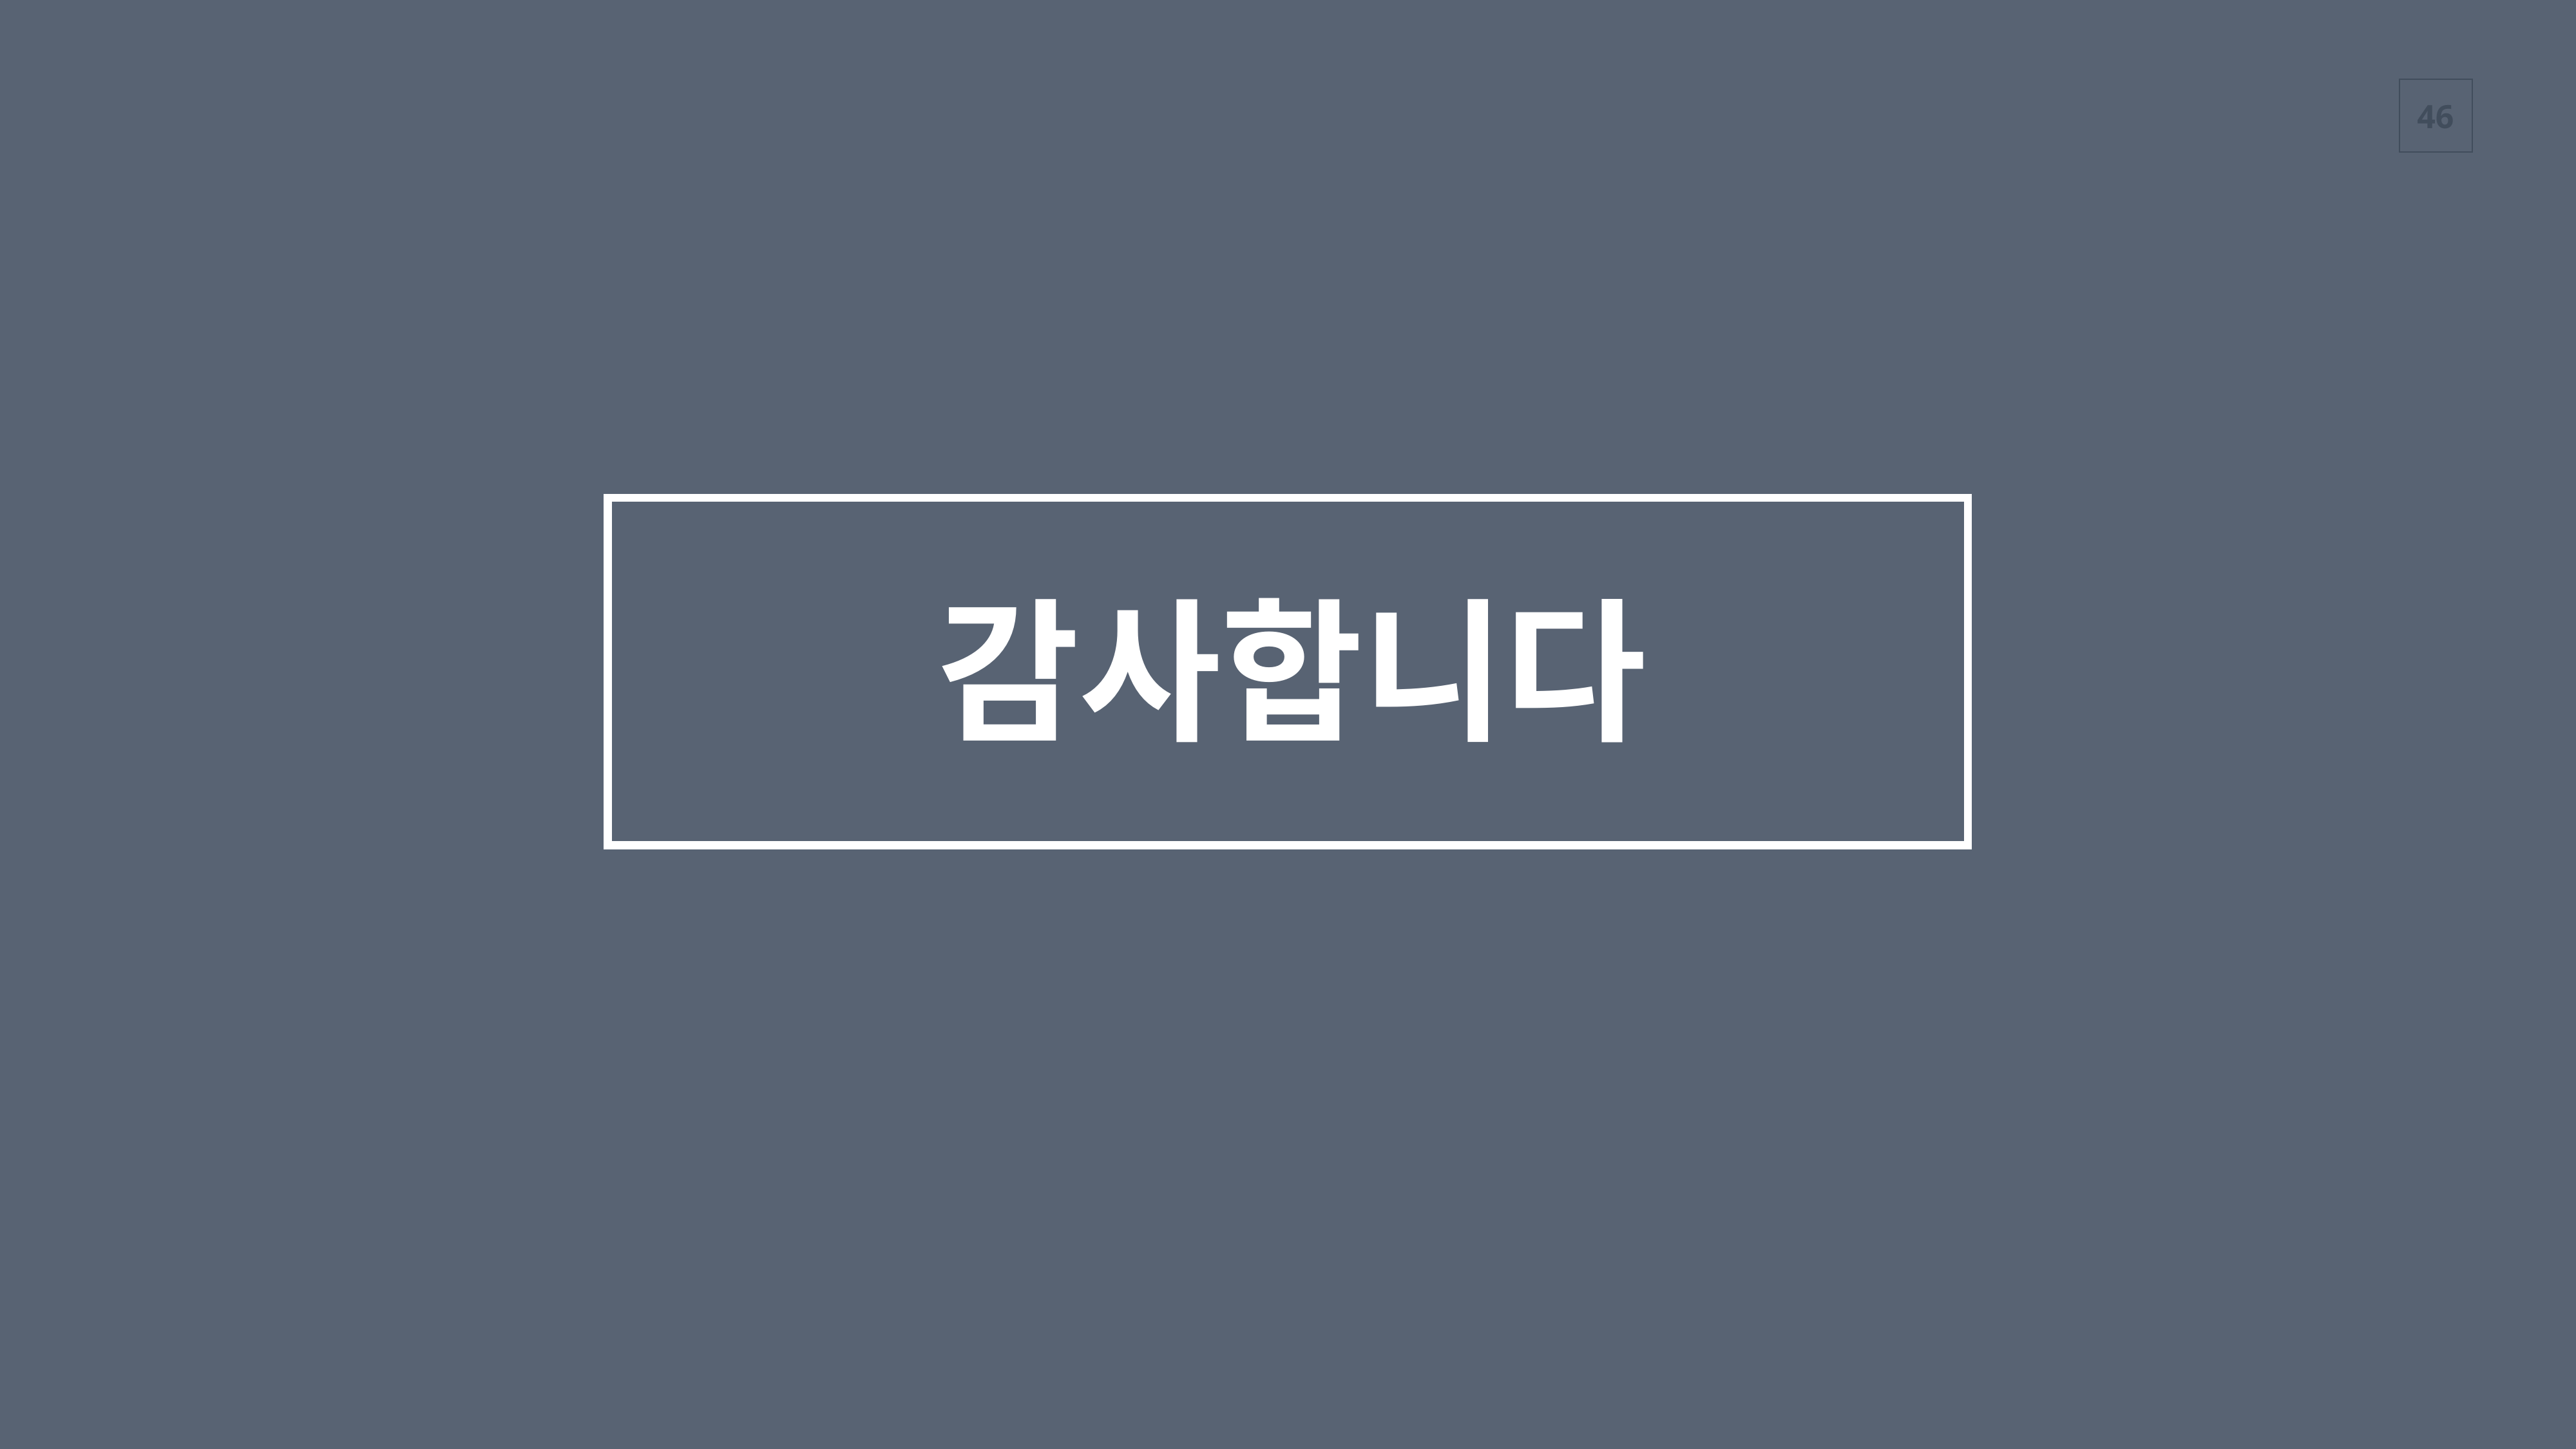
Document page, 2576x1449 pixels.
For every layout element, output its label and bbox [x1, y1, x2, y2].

text_box [0, 0, 2576, 1449]
text_box [607, 497, 1969, 846]
